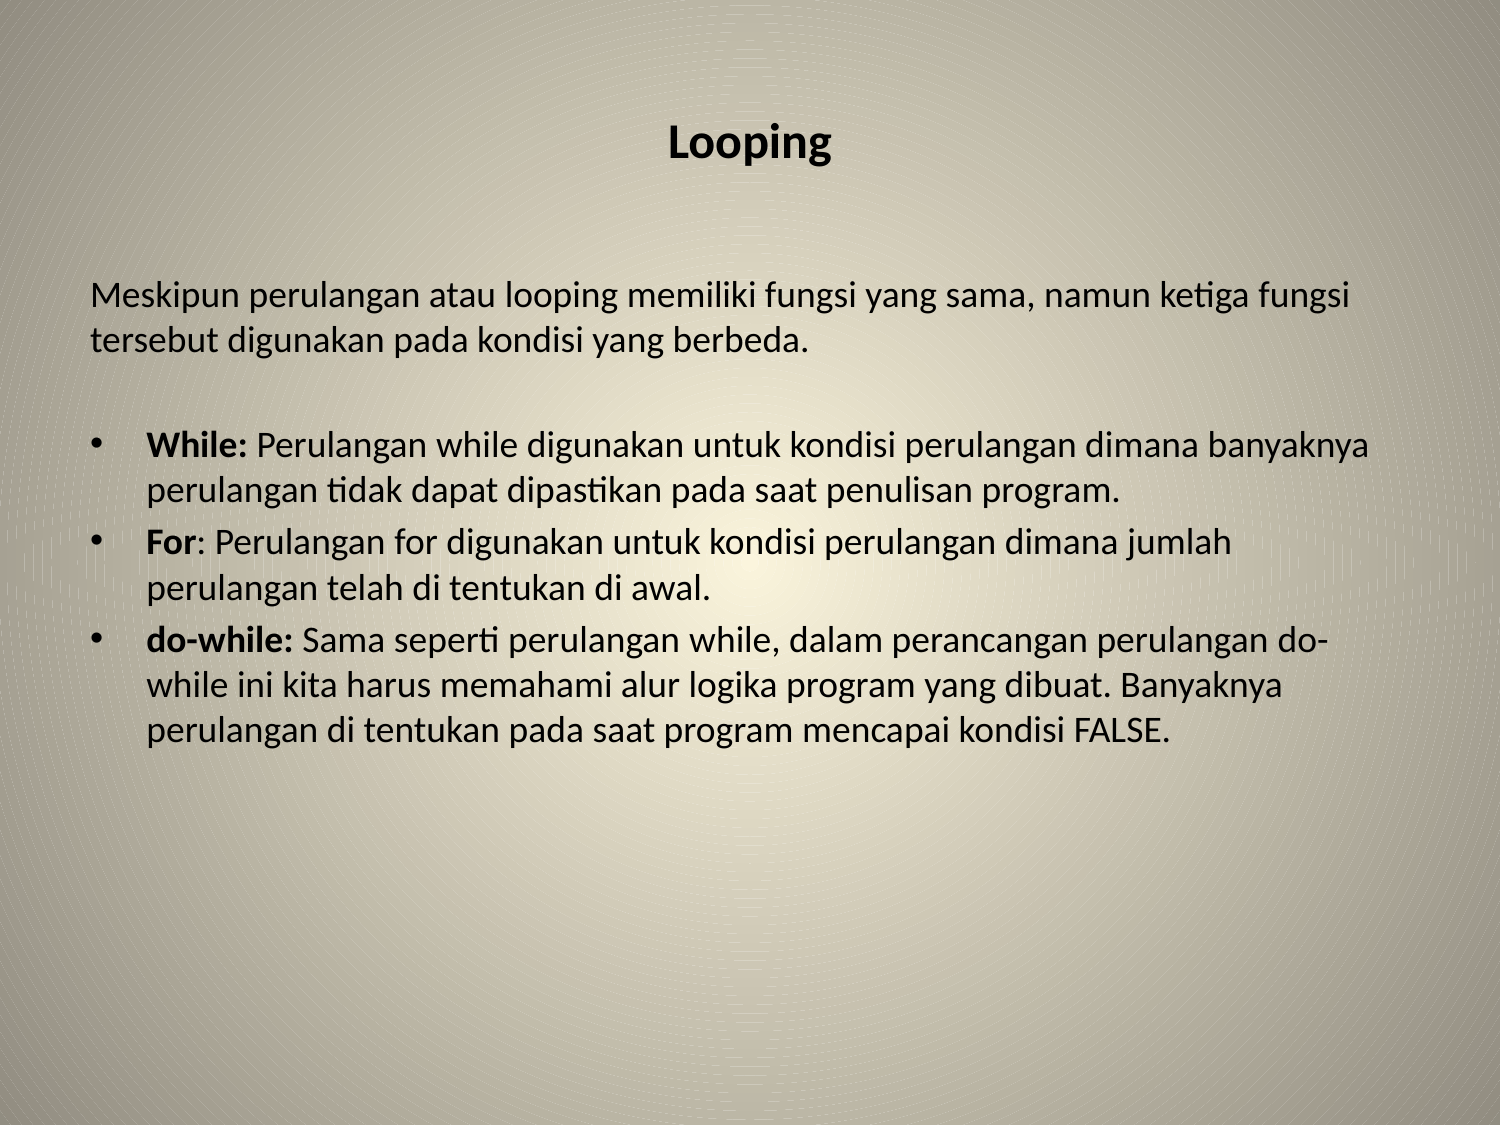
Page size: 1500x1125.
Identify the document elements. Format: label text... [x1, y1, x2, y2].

list Meskipun perulangan atau looping memiliki fungsi yang sama, namun ketiga fungsi tersebut digunakan pada kondisi yang berbeda. While: Perulangan while digunakan untuk kondisi perulangan dimana banyaknya perulangan tidak dapat dipastikan pada saat penulisan program. For: Perulangan for digunakan untuk kondisi perulangan dimana jumlah perulangan telah di tentukan di awal. do-while: Sama seperti perulangan while, dalam perancangan perulangan do-while ini kita harus memahami alur logika program yang dibuat. Banyaknya perulangan di tentukan pada saat program mencapai kondisi FALSE. [75, 262, 1425, 1005]
title Looping [75, 45, 1425, 233]
